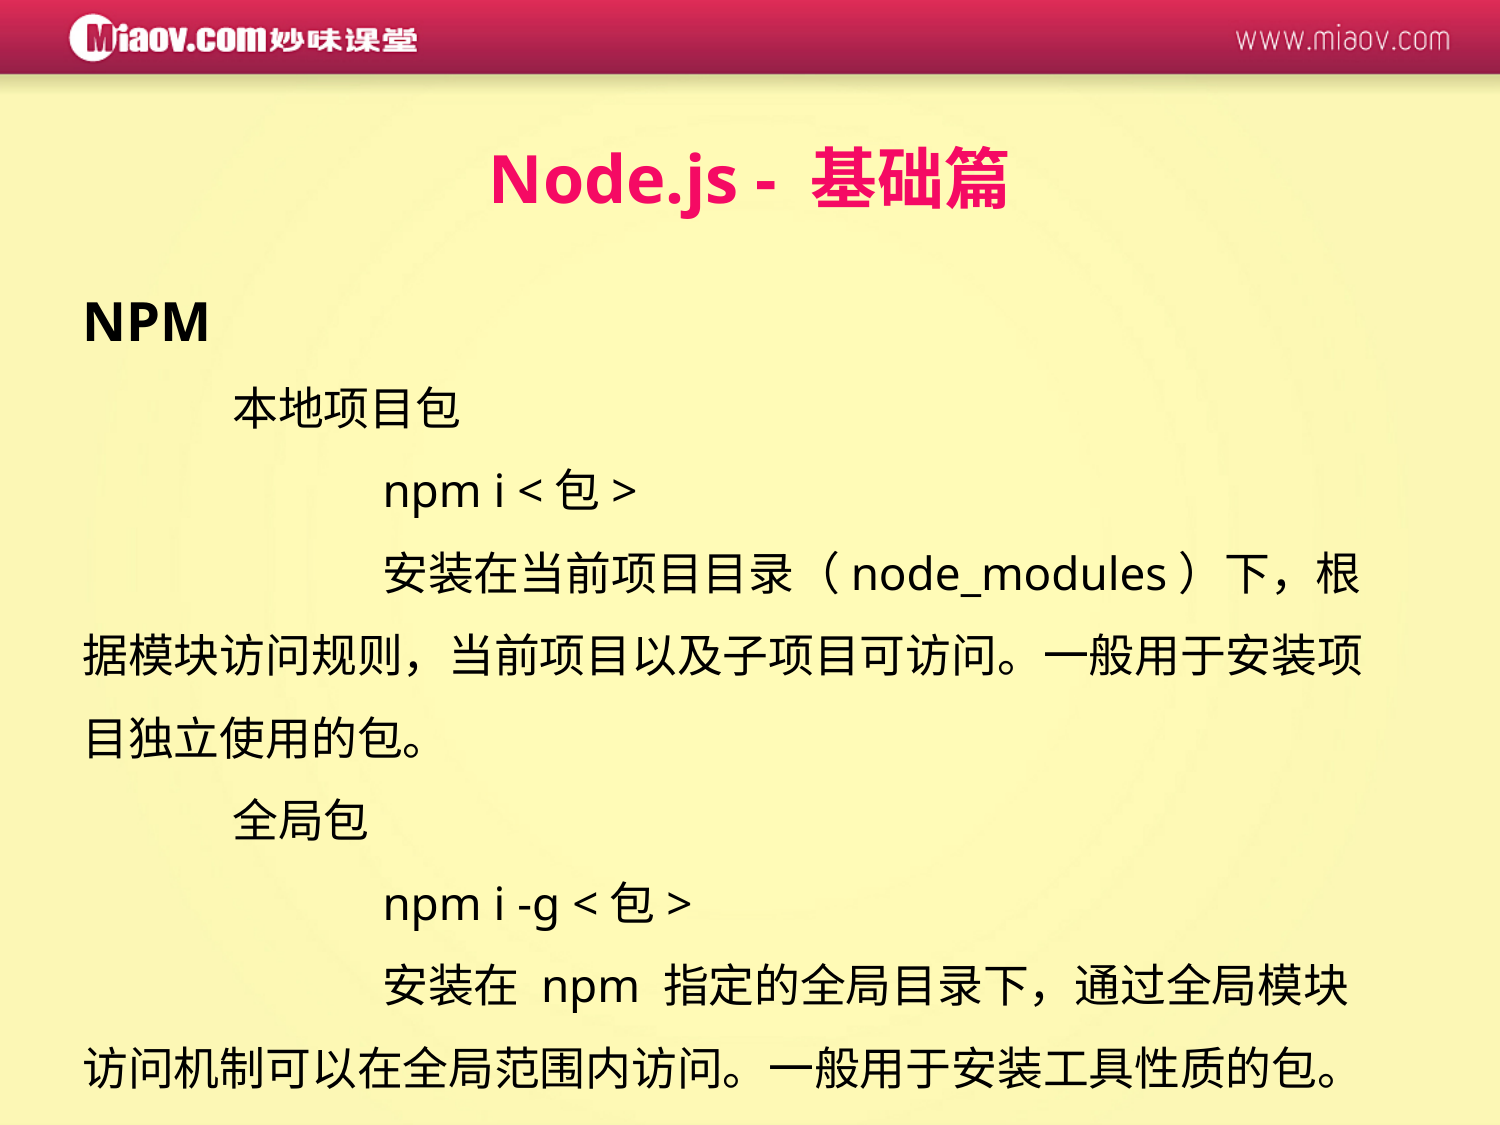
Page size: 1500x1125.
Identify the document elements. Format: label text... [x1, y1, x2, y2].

picture [0, 0, 1500, 1125]
text_box NPM 本地项目包 npm i <包> 安装在当前项目目录（node_modules）下，根据模块访问规则，当前项目以及子项目可访问。一般用于安装项目独立使用的包。 全局包 npm i -g <包> 安装在 npm 指定的全局目录下，通过全局模块访问机制可以在全局范围内访问。一般用于安装工具性质的包。 [74, 247, 1400, 1125]
title Node.js - 基础篇 [74, 82, 1426, 272]
